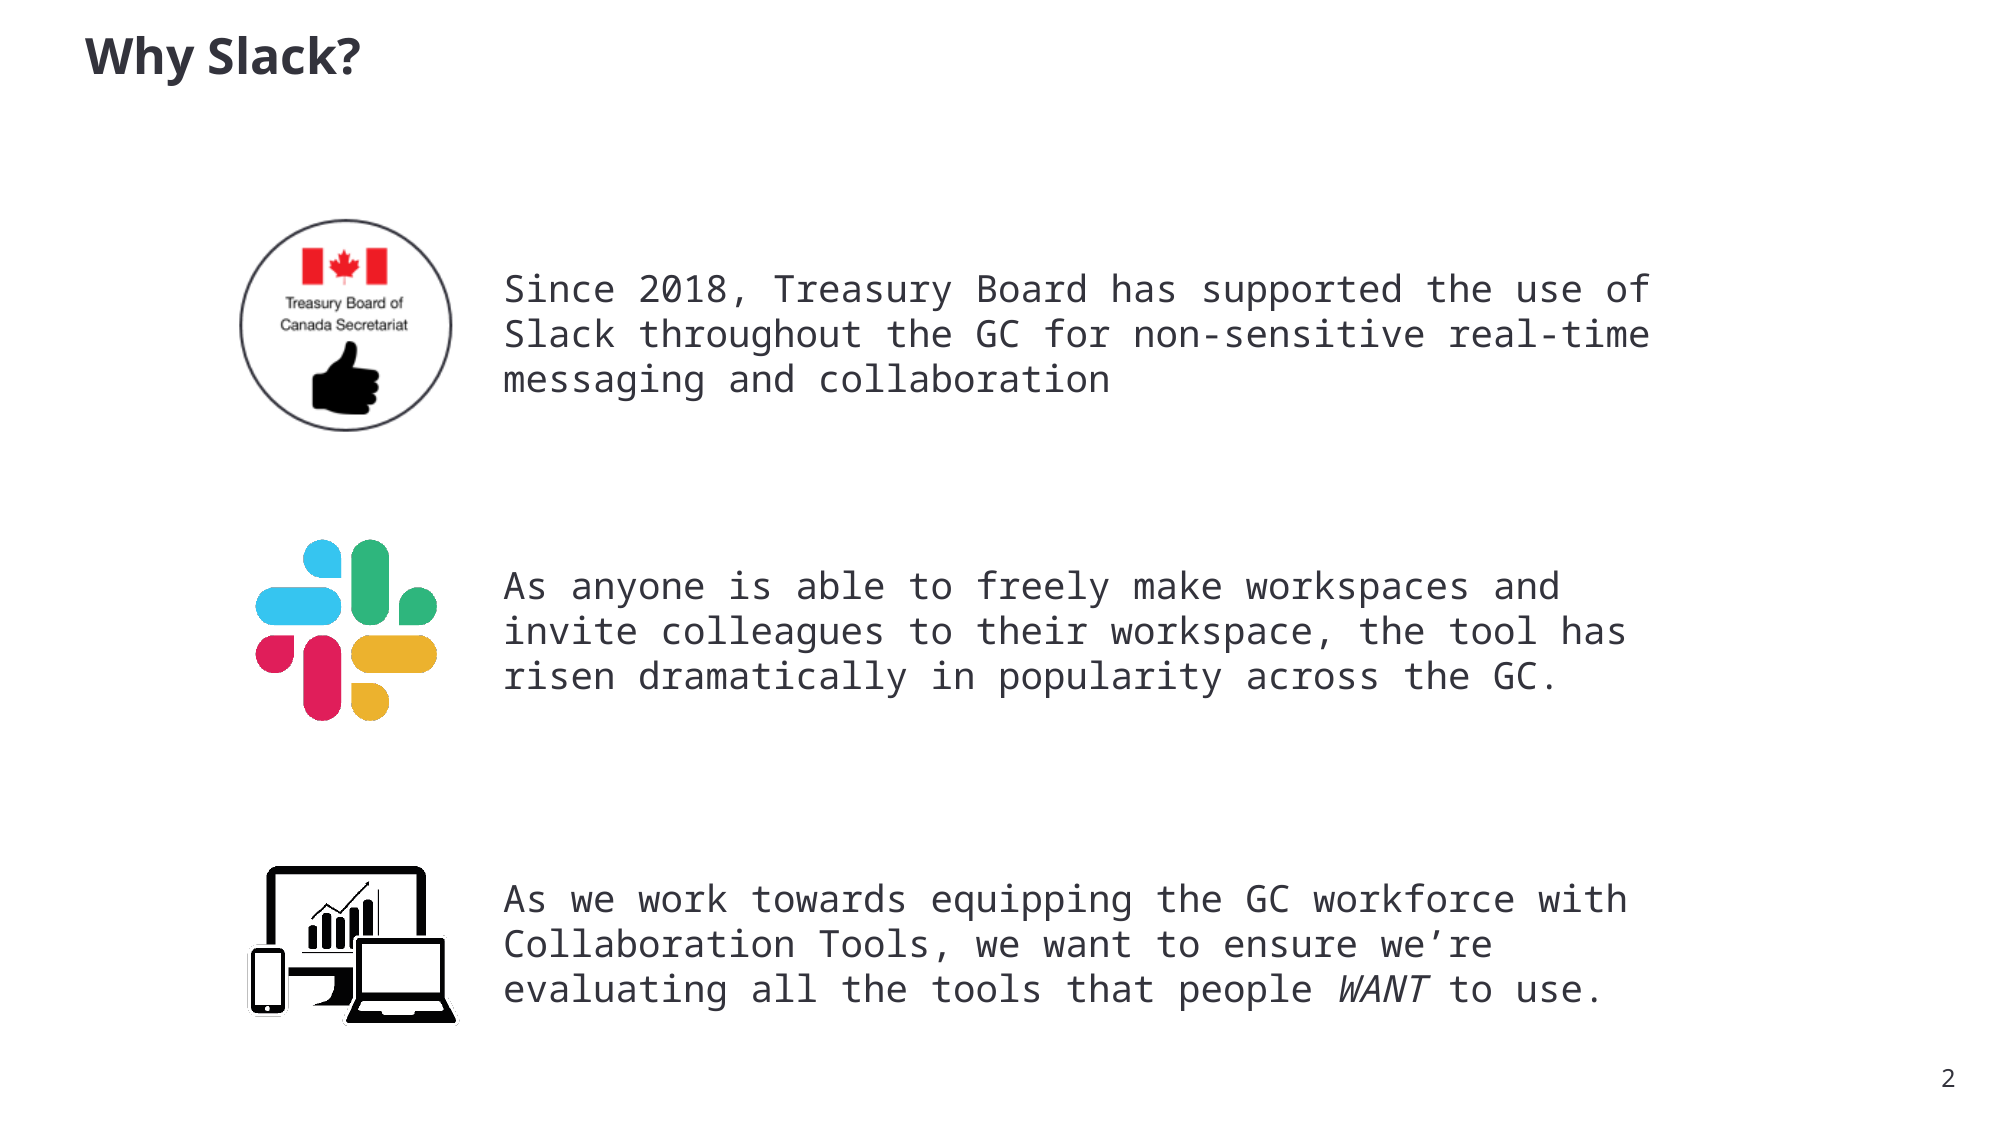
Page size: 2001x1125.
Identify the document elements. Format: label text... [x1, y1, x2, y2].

picture [228, 202, 464, 442]
picture [228, 826, 464, 1063]
title Why Slack? [70, 23, 1930, 99]
text_box As we work towards equipping the GC workforce with Collaboration Tools, we want to ensure we’re evaluating all the tools that people WANT to use. [488, 867, 1676, 1017]
text_box Since 2018, Treasury Board has supported the use of Slack throughout the GC for non-sensitive real-time messaging and collaboration [488, 257, 1702, 407]
text_box As anyone is able to freely make workspaces and invite colleagues to their workspace, the tool has risen dramatically in popularity across the GC. [488, 554, 1676, 705]
picture [253, 537, 439, 723]
